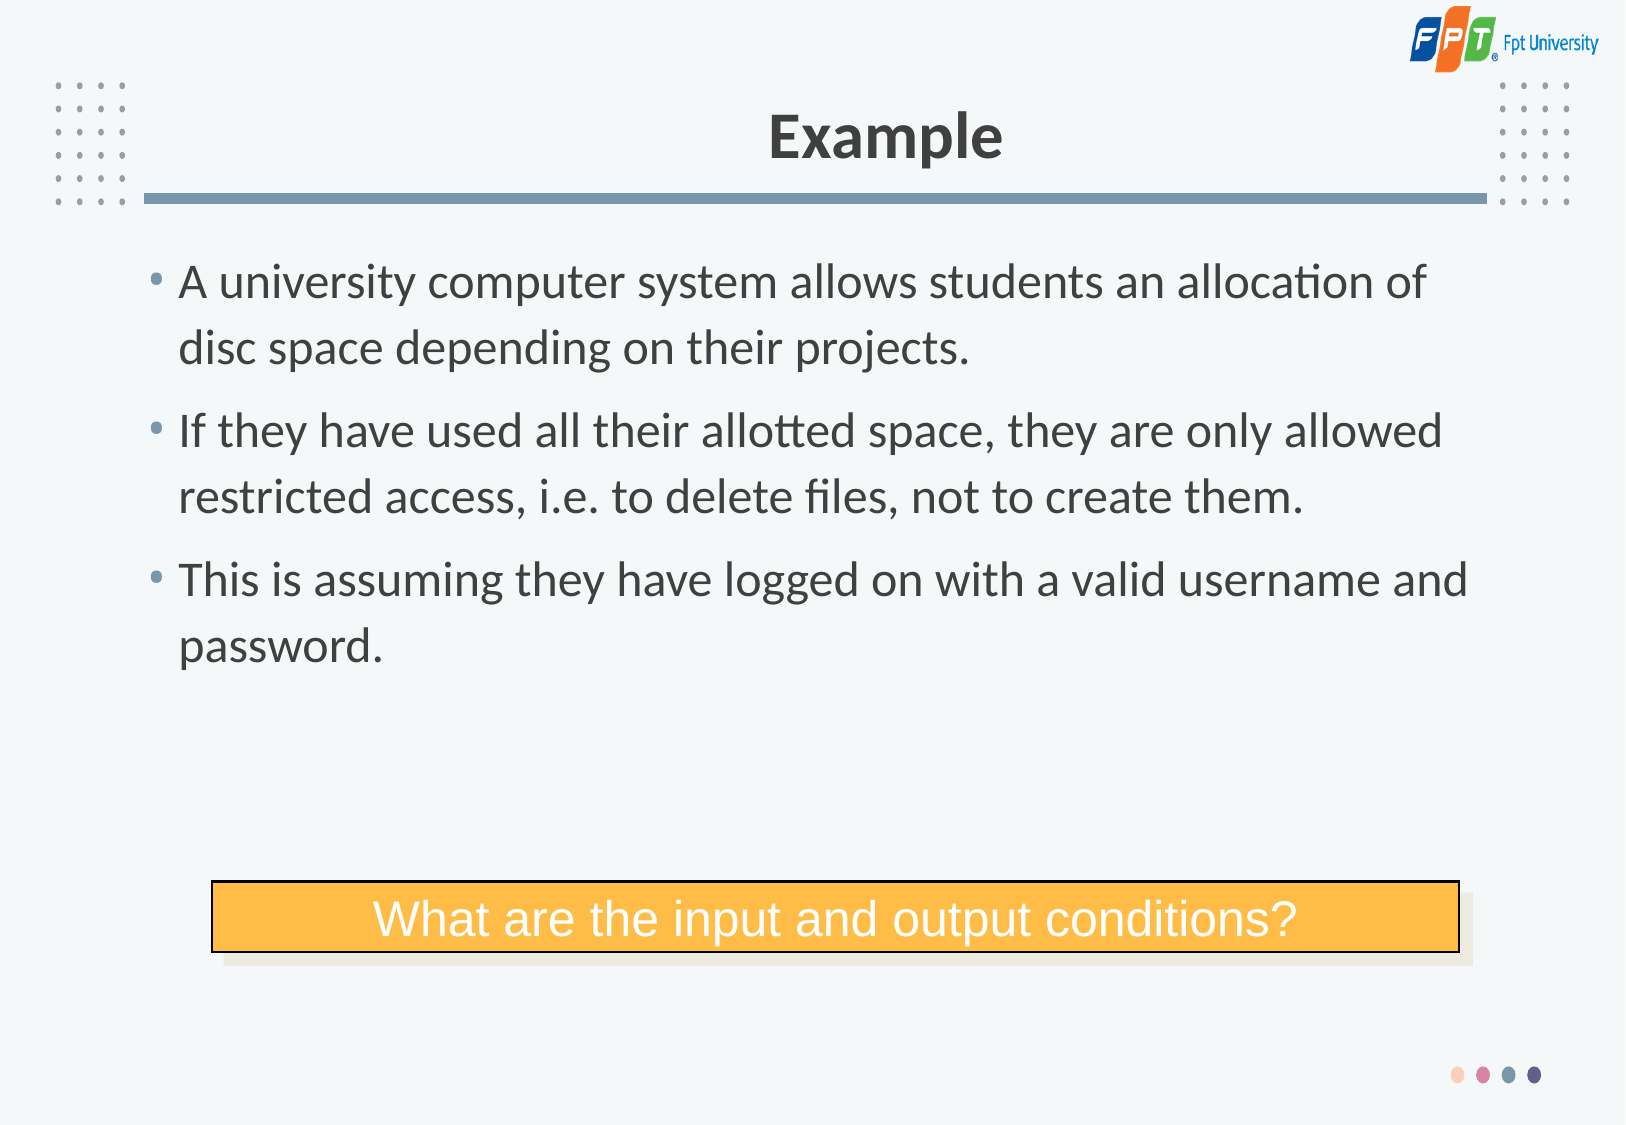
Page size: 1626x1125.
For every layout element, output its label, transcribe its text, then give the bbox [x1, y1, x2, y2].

list A university computer system allows students an allocation of disc space depending on their projects. If they have used all their allotted space, they are only allowed restricted access, i.e. to delete files, not to create them. This is assuming they have logged on with a valid username and password. [132, 234, 1499, 1034]
title Example [313, 59, 1460, 216]
picture [1383, 6, 1624, 88]
text_box What are the input and output conditions? [212, 881, 1460, 953]
